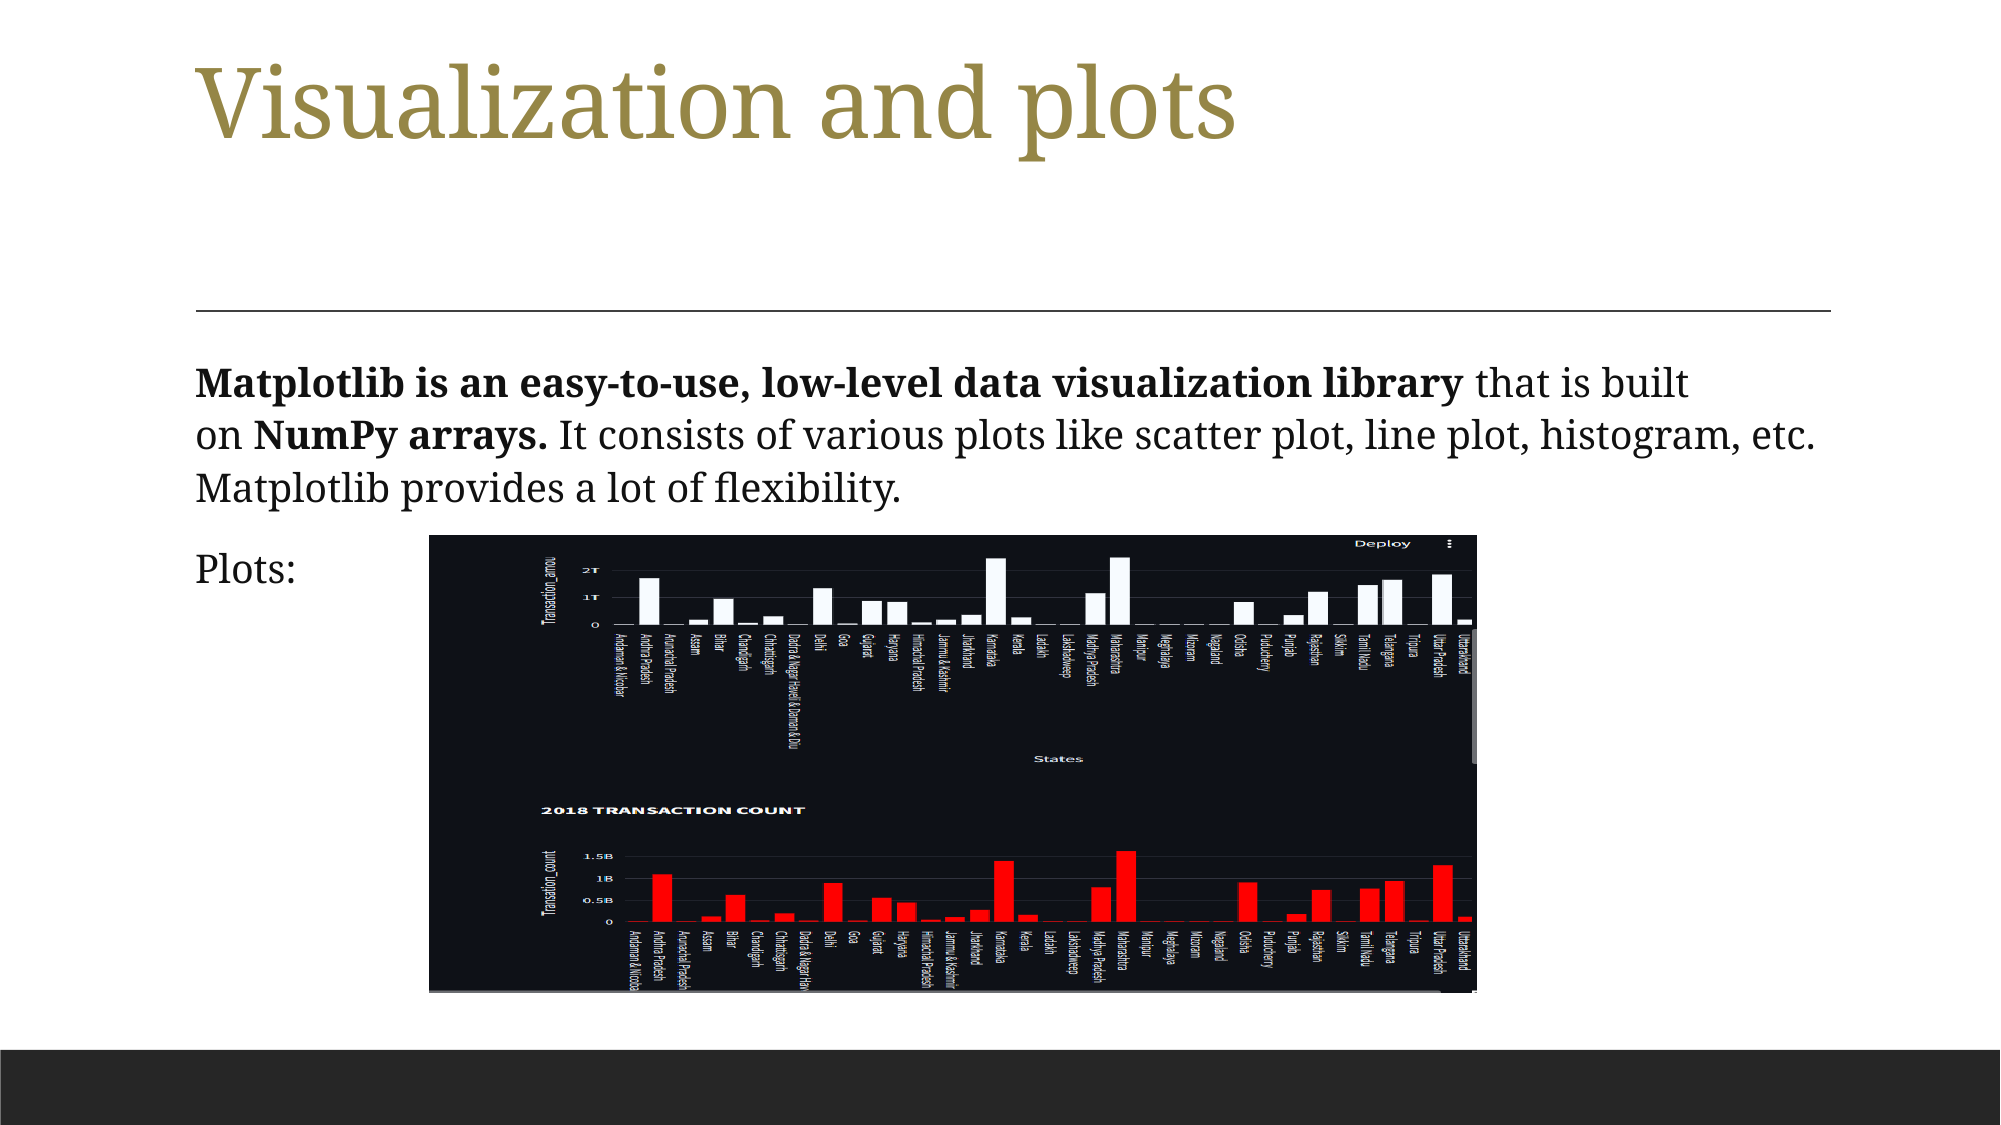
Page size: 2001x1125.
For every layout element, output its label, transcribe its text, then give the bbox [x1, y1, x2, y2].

picture [428, 534, 1477, 994]
title Visualization and plots [180, 47, 1830, 285]
list Matplotlib is an easy-to-use, low-level data visualization library that is built on NumPy arrays. It consists of various plots like scatter plot, line plot, histogram, etc. Matplotlib provides a lot of flexibility. Plots: [180, 345, 1830, 963]
